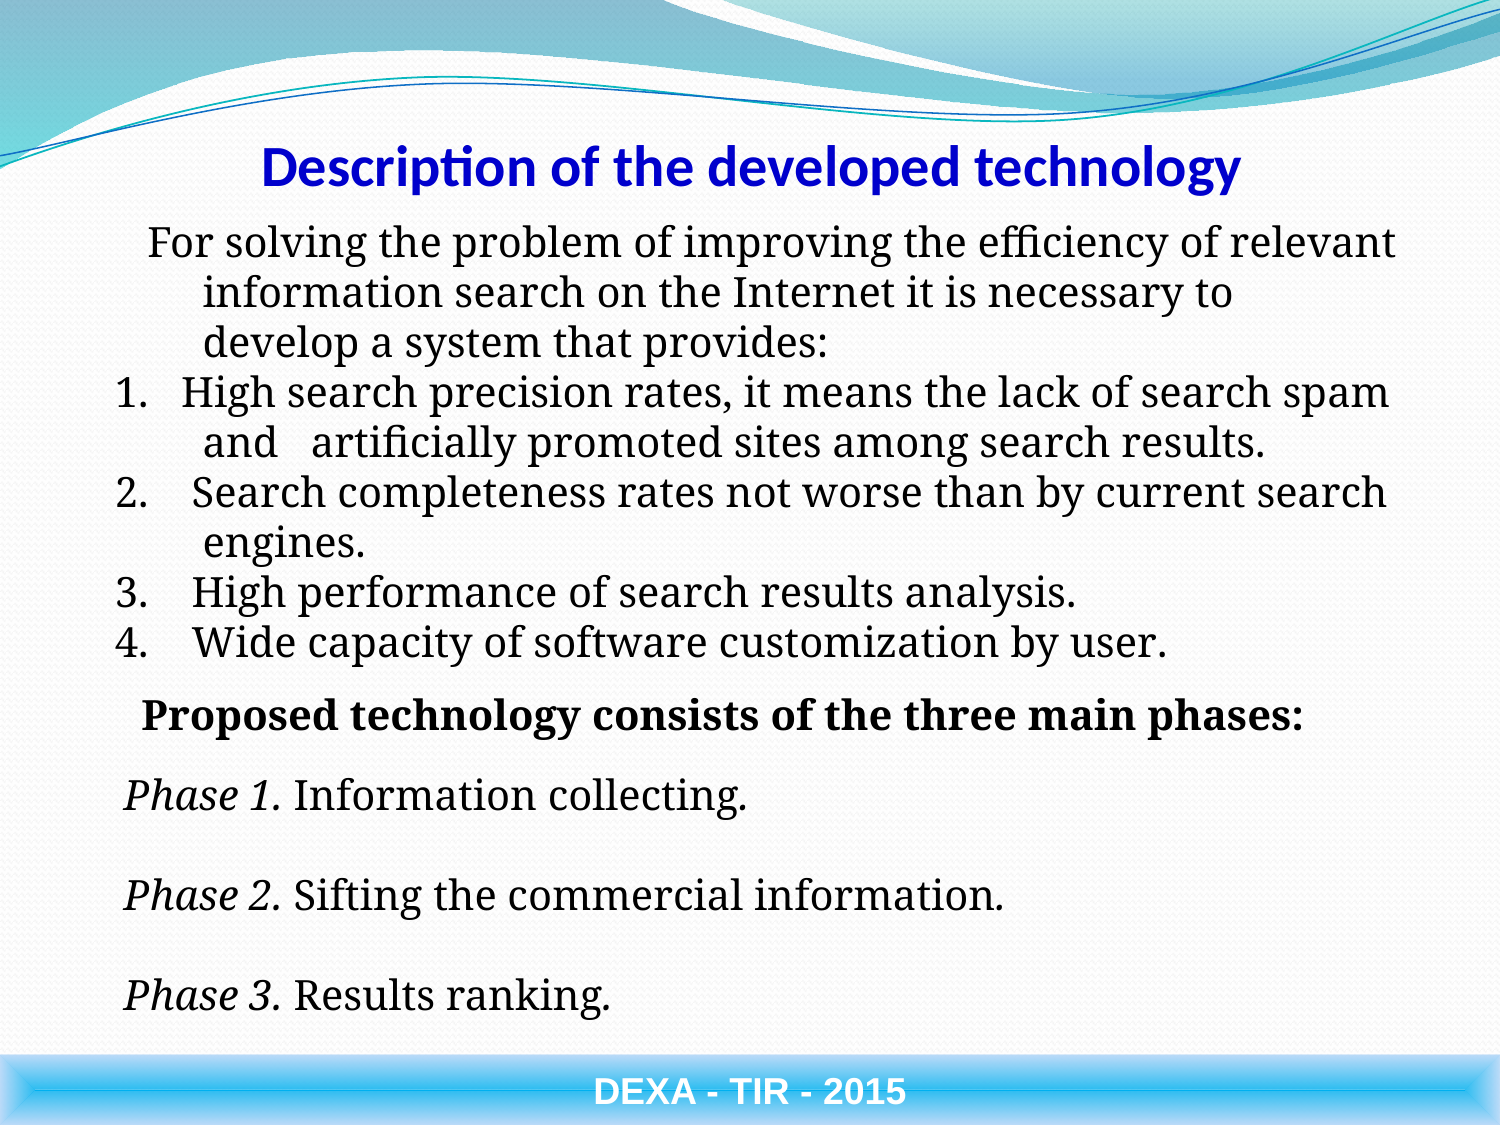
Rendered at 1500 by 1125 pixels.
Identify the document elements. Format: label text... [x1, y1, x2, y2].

text_box For solving the problem of improving the efficiency of relevant information search on the Internet it is necessary to develop a system that provides: 1. High search precision rates, it means the lack of search spam and artificially promoted sites among search results. 2. Search completeness rates not worse than by current search engines. 3. High performance of search results analysis. 4. Wide capacity of software customization by user. [100, 208, 1414, 504]
text_box DEXA - TIR - 2015 [0, 1054, 1500, 1125]
text_box Phase 1. Information collecting. Phase 2. Sifting the commercial information. Phase 3. Results ranking. [76, 761, 1390, 961]
text_box Description of the developed technology [76, 115, 1427, 211]
text_box Proposed technology consists of the three main phases: [53, 666, 1404, 762]
